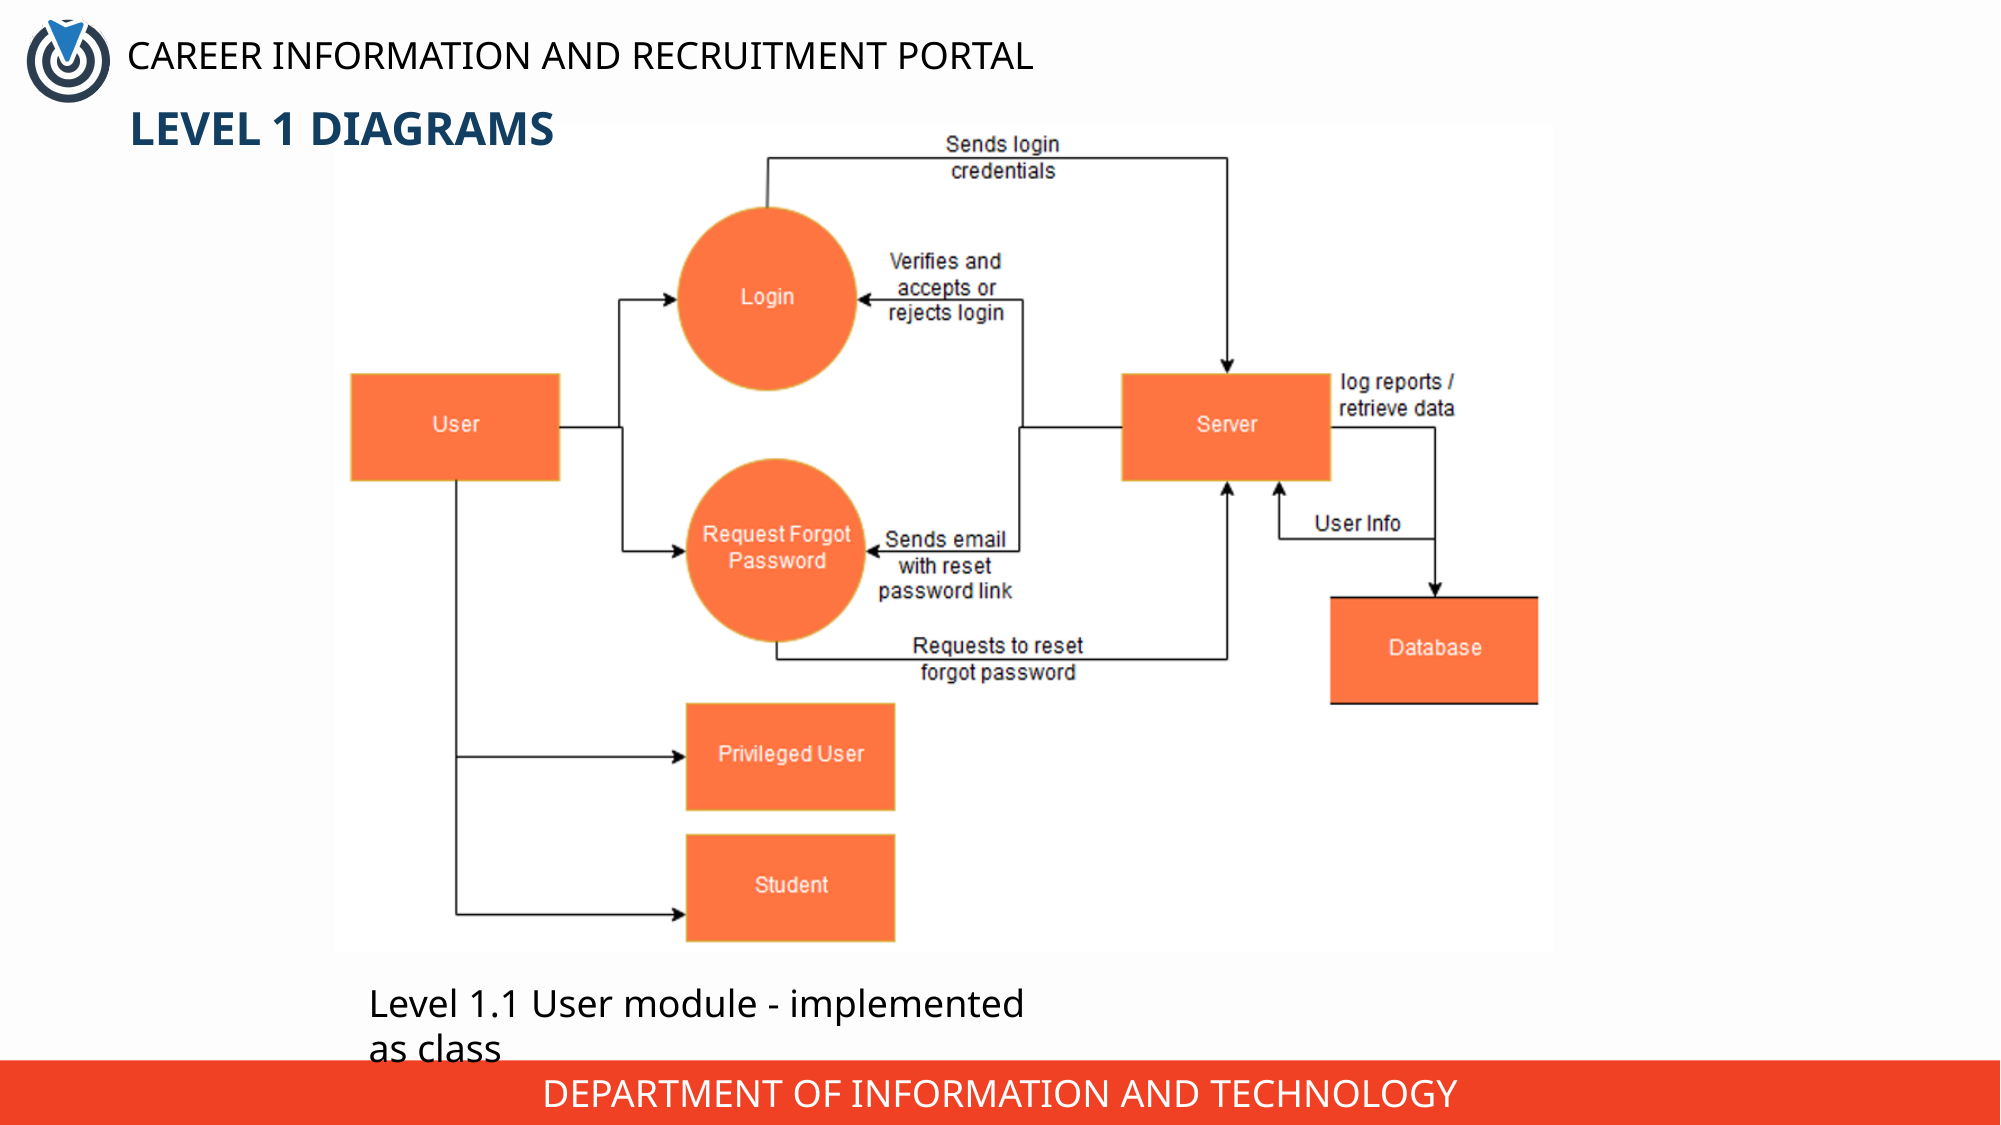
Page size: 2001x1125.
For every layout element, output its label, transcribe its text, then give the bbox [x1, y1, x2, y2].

text_box LEVEL 1 DIAGRAMS [114, 92, 1701, 162]
picture [334, 125, 1554, 952]
picture [23, 15, 111, 104]
text_box Level 1.1 User module - implemented as class [353, 972, 1062, 1077]
